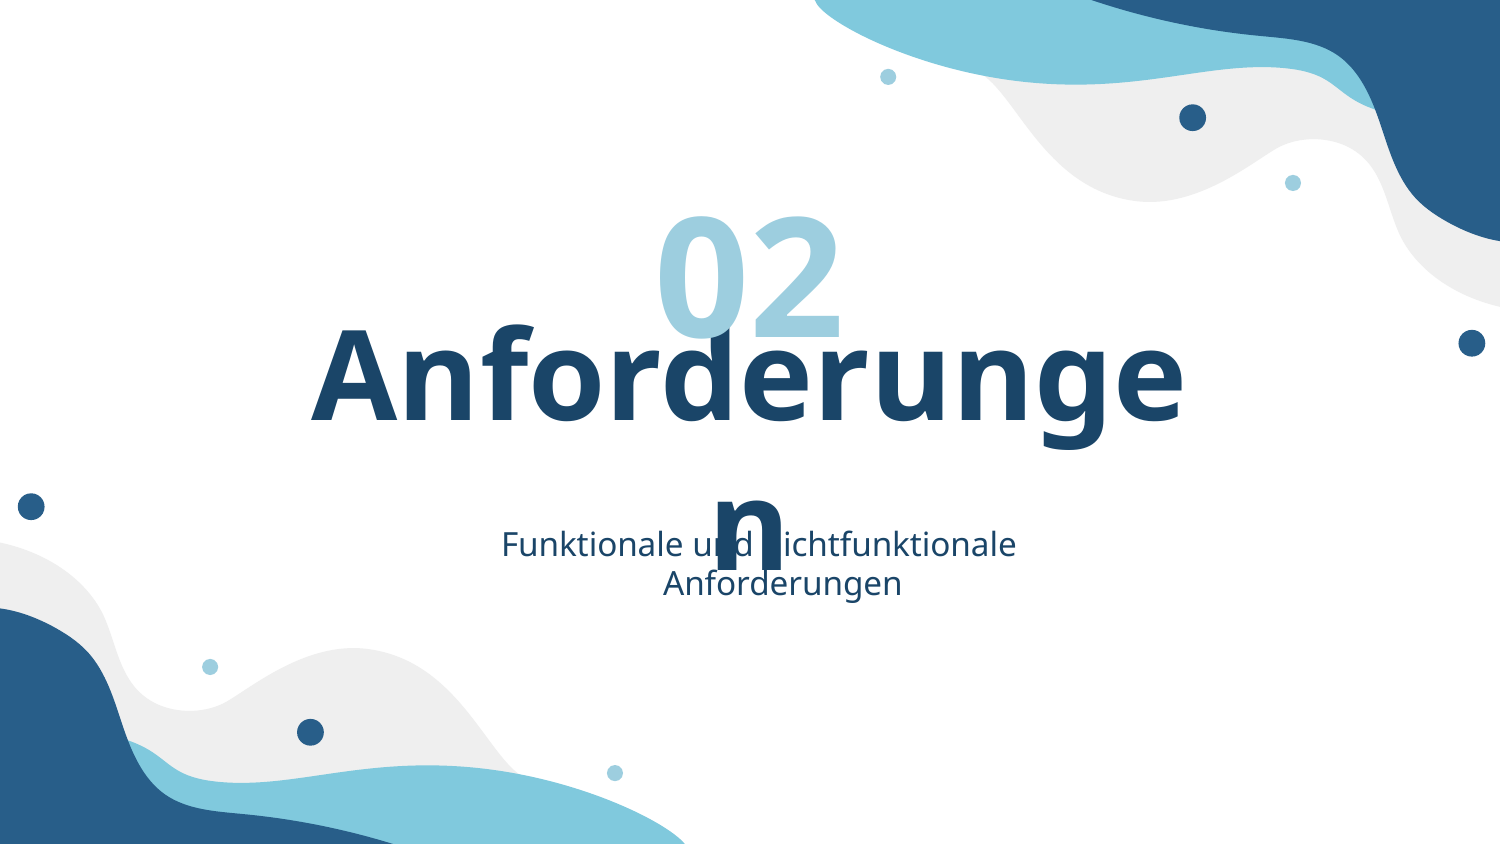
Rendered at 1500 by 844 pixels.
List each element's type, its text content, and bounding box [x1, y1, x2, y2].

title Anforderungen [262, 377, 1238, 513]
subtitle Funktionale und nichtfunktionale Anforderungen [461, 512, 1039, 653]
title 02 [509, 191, 991, 352]
